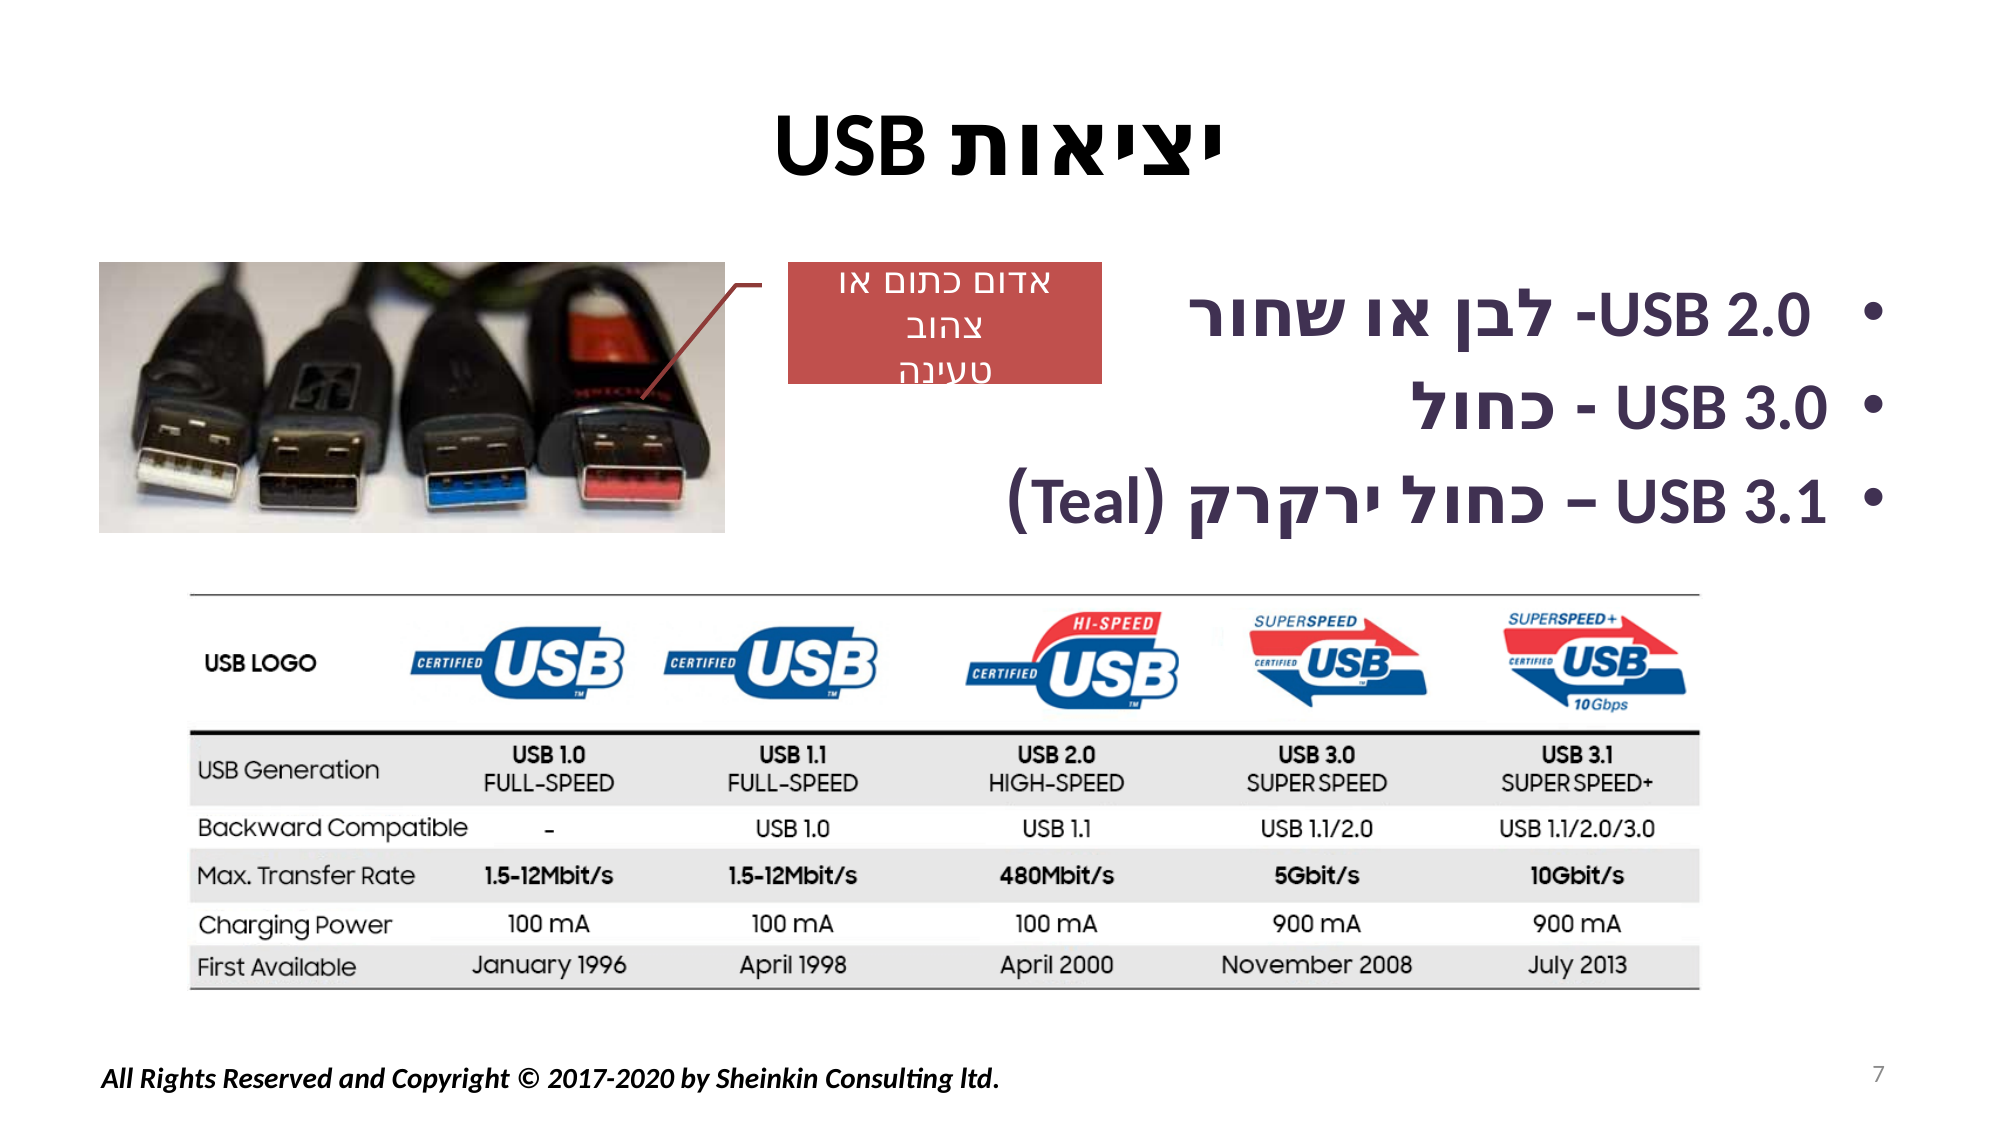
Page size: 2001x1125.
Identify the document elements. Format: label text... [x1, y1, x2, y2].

list USB 2.0- לבן או שחור USB 3.0 - כחול USB 3.1 – כחול ירקרק (Teal) [99, 262, 1900, 1005]
slide_number 7 [1433, 1042, 1900, 1103]
picture [187, 591, 1703, 991]
picture [99, 262, 726, 534]
title יציאות USB [99, 45, 1900, 233]
text_box אדום כתום או צהוב טעינה [729, 283, 762, 297]
text_box אדום כתום או צהוב טעינה [788, 262, 1102, 384]
